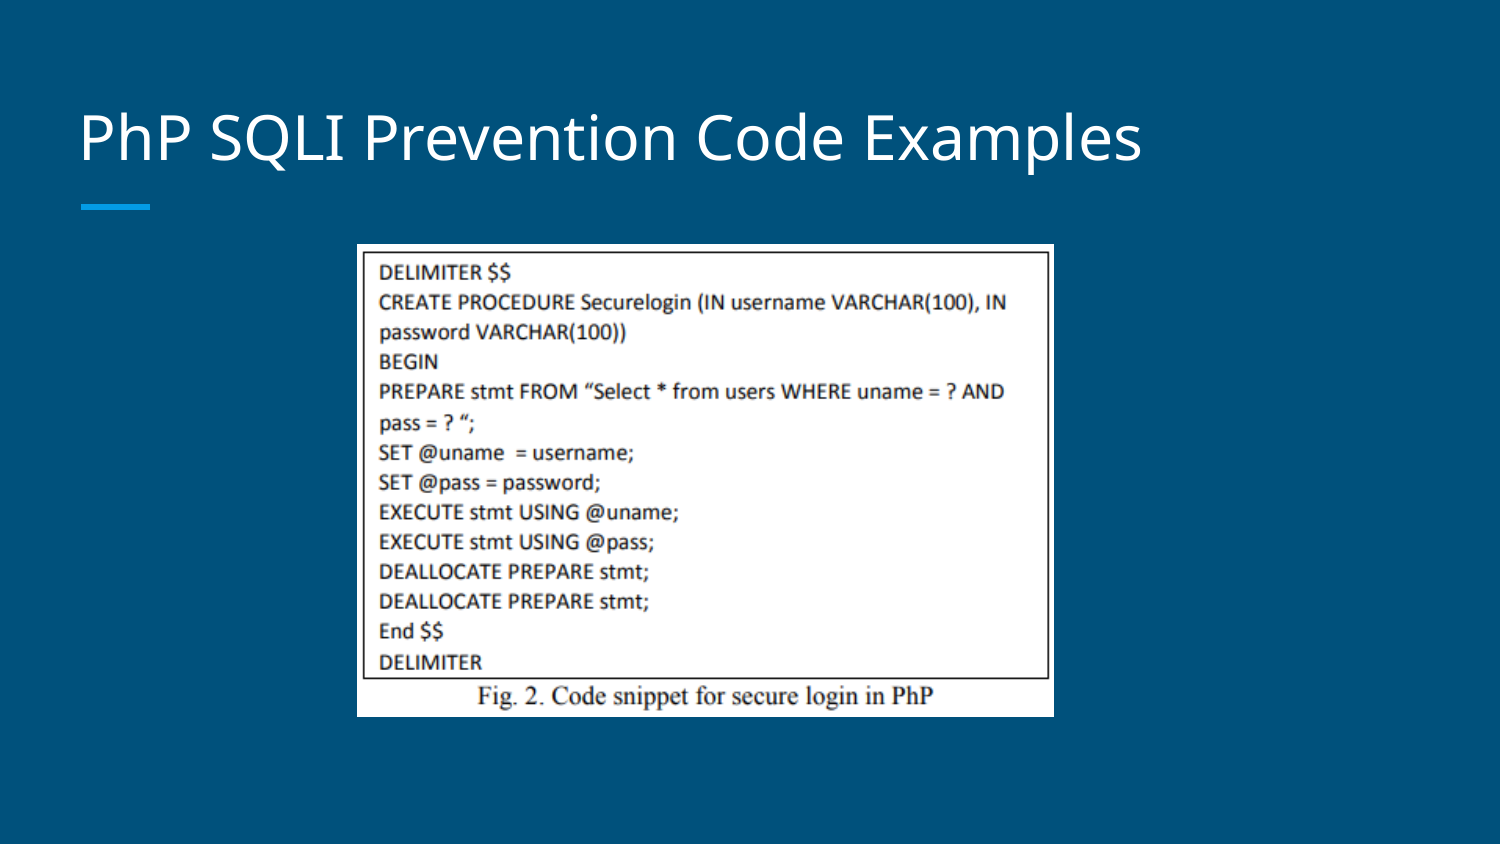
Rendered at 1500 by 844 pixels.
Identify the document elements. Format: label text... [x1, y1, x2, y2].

list [63, 244, 1437, 750]
title PhP SQLI Prevention Code Examples [63, 75, 1437, 188]
picture [358, 245, 1053, 716]
